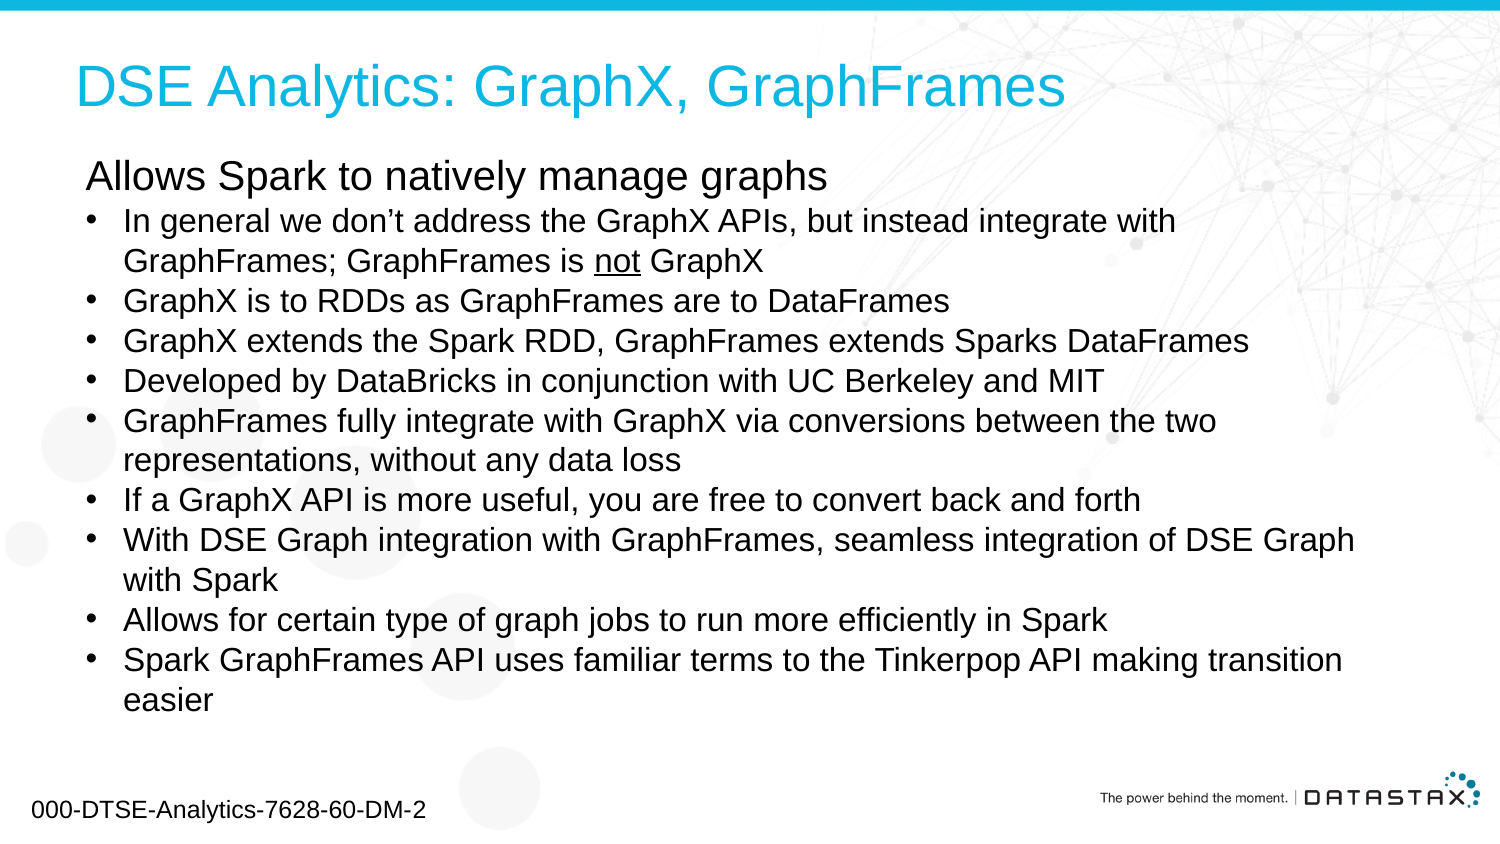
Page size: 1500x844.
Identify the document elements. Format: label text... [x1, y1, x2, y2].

text_box Allows Spark to natively manage graphs In general we don’t address the GraphX APIs, but instead integrate with GraphFrames; GraphFrames is not GraphX GraphX is to RDDs as GraphFrames are to DataFrames GraphX extends the Spark RDD, GraphFrames extends Sparks DataFrames Developed by DataBricks in conjunction with UC Berkeley and MIT GraphFrames fully integrate with GraphX via conversions between the two representations, without any data loss If a GraphX API is more useful, you are free to convert back and forth With DSE Graph integration with GraphFrames, seamless integration of DSE Graph with Spark Allows for certain type of graph jobs to run more efficiently in Spark Spark GraphFrames API uses familiar terms to the Tinkerpop API making transition easier [70, 141, 1403, 726]
picture [1085, 756, 1495, 823]
slide_number 000-DTSE-Analytics-7628-60-DM-2 [16, 785, 720, 831]
title DSE Analytics: GraphX, GraphFrames [75, 44, 1425, 135]
